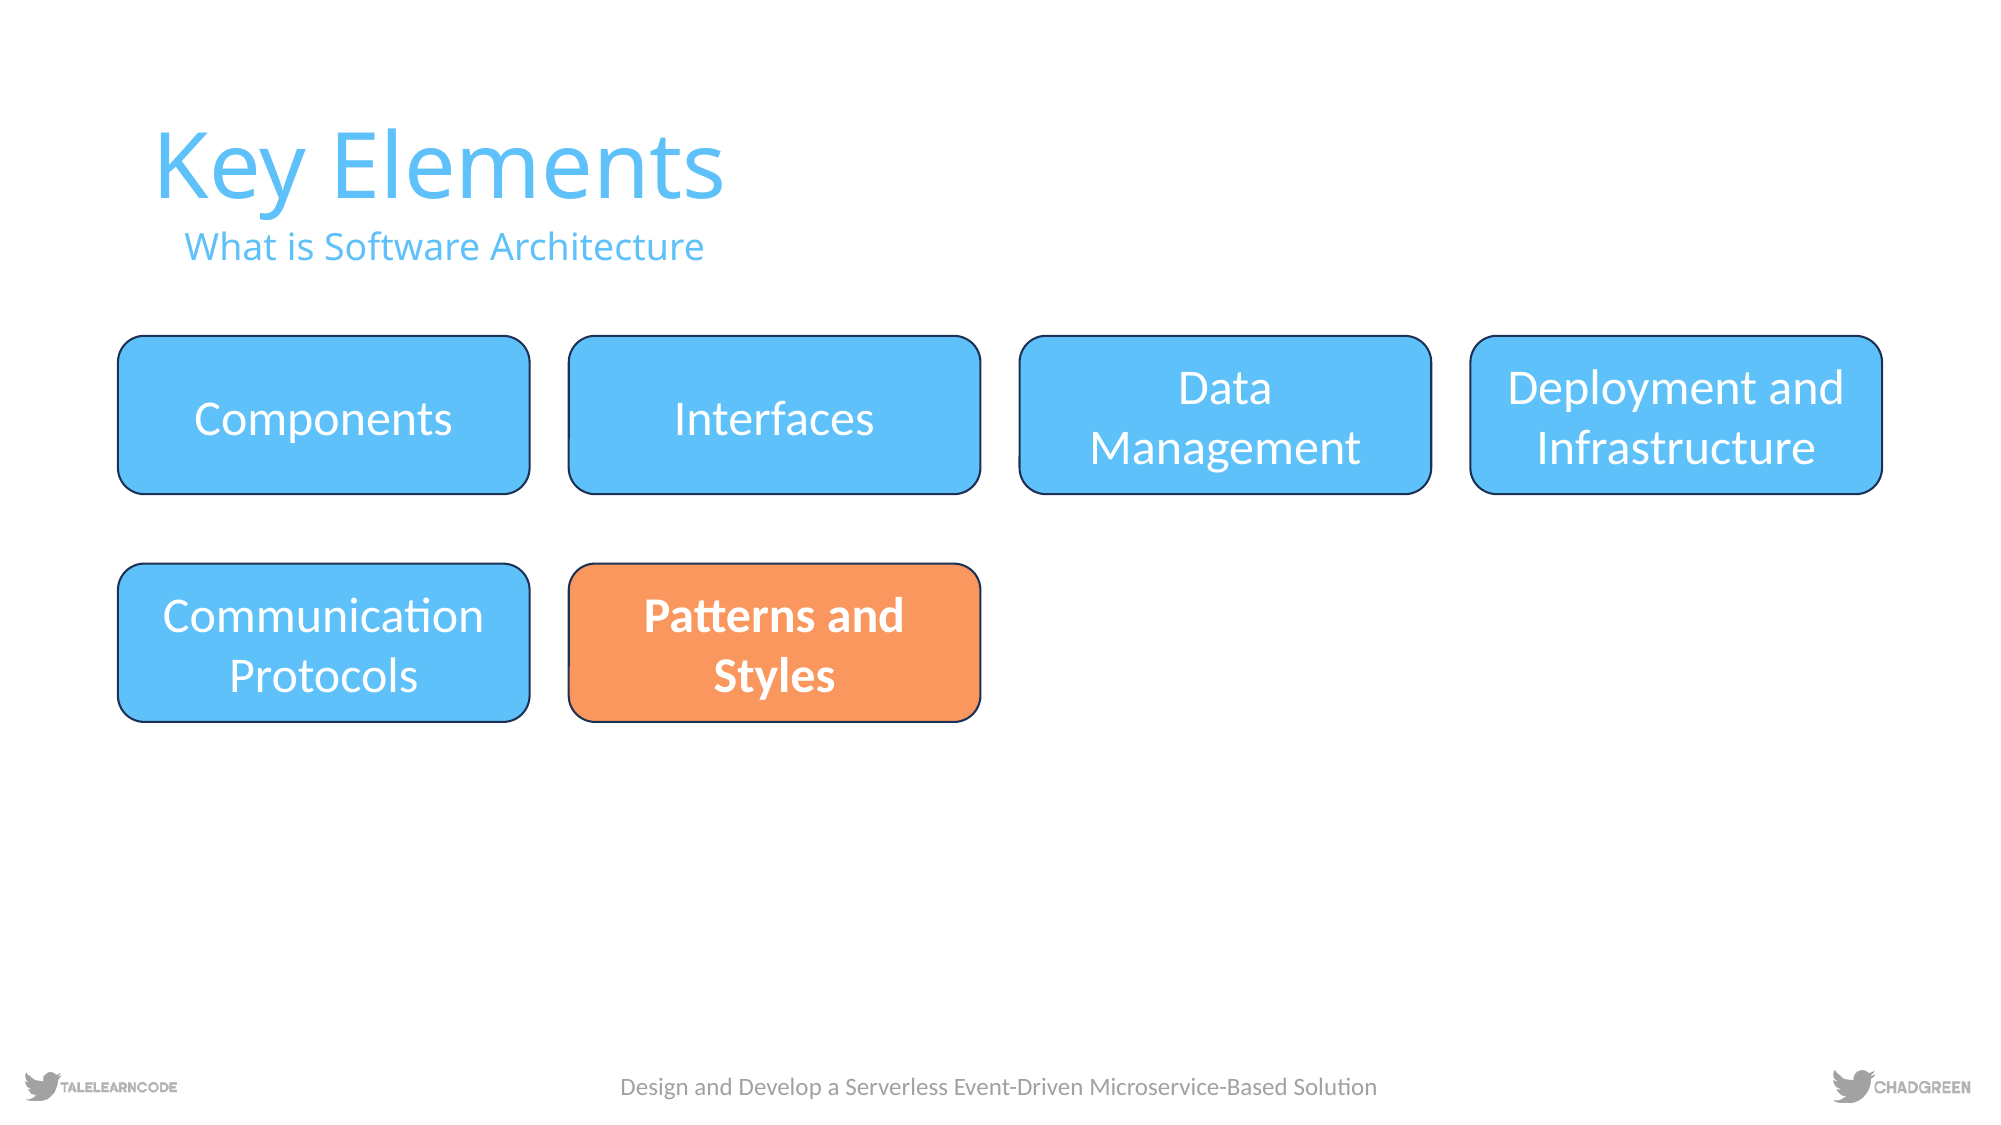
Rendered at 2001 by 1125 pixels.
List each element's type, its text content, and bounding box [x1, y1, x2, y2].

text_box Components [116, 334, 531, 496]
text_box Patterns and Styles [567, 562, 982, 723]
text_box Communication Protocols [116, 562, 531, 723]
text_box Data Management [1018, 334, 1433, 496]
title Key Elements [137, 59, 1863, 278]
text_box What is Software Architecture [169, 215, 721, 276]
text_box Deployment and Infrastructure [1469, 334, 1884, 496]
text_box Interfaces [567, 334, 982, 496]
